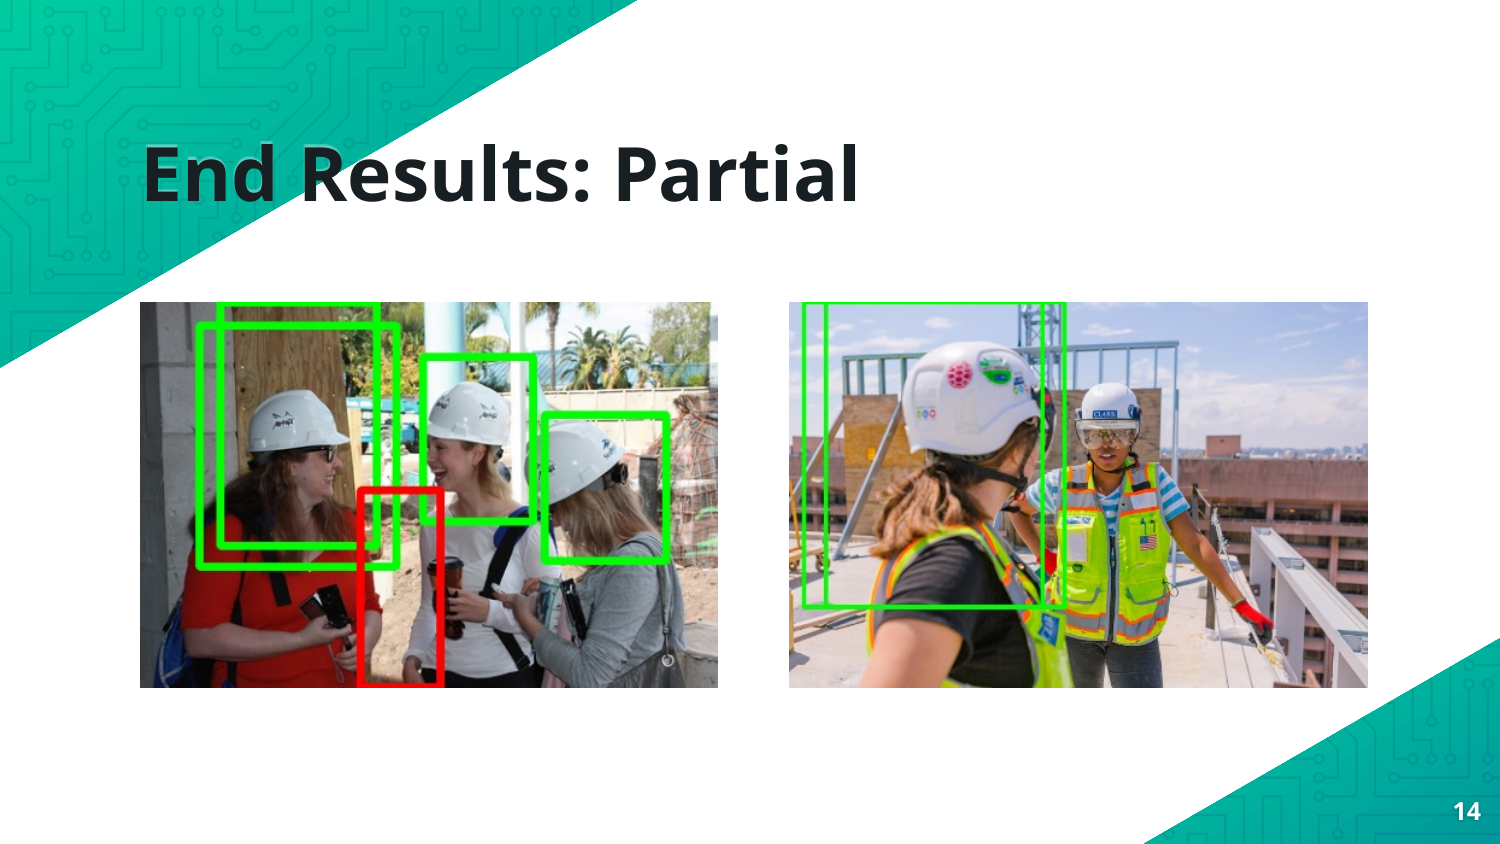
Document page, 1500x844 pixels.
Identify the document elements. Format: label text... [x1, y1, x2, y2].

slide_number 14 [1391, 779, 1482, 844]
title End Results: Partial [140, 137, 1360, 219]
picture [789, 302, 1368, 688]
picture [139, 302, 719, 688]
